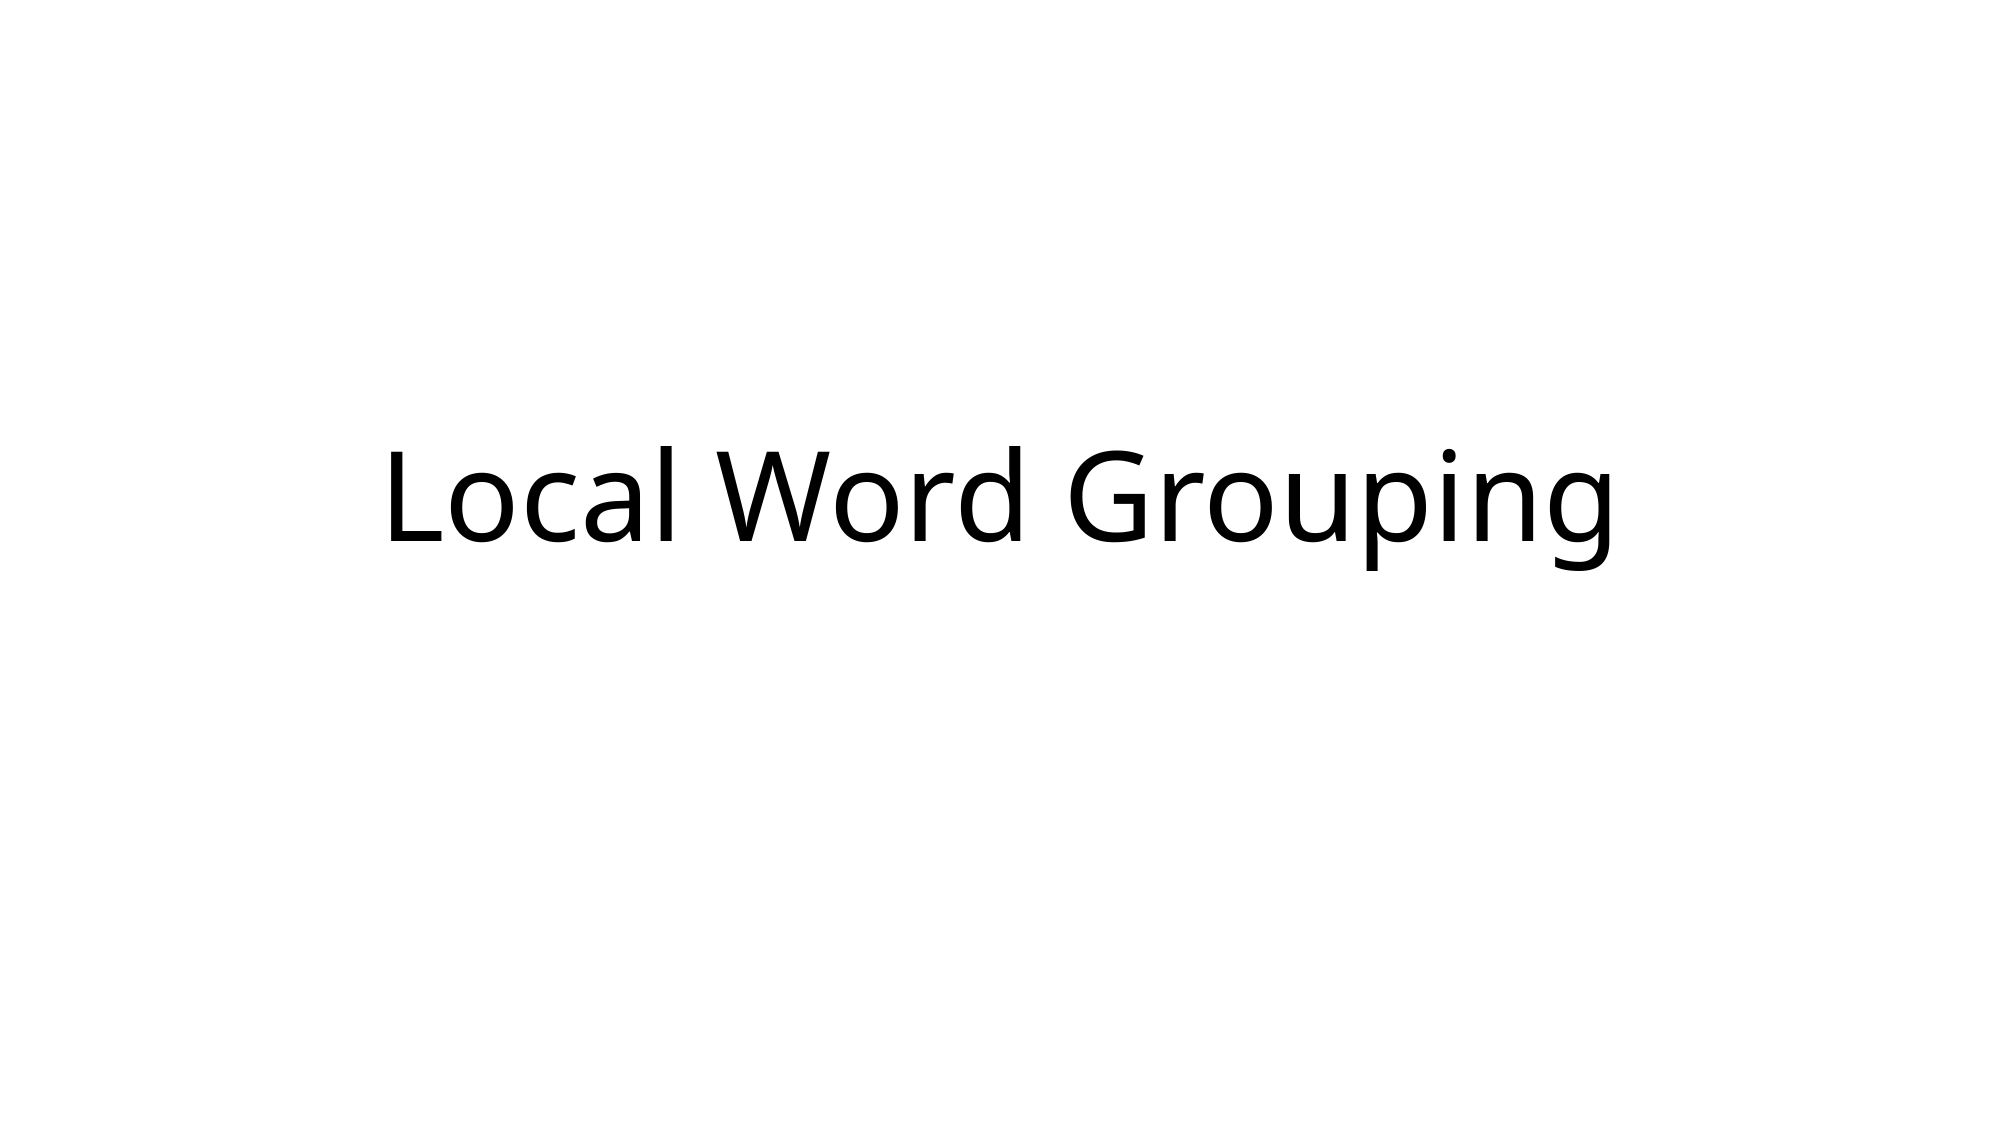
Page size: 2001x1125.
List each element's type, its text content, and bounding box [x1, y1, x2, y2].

title Local Word Grouping [249, 184, 1750, 576]
